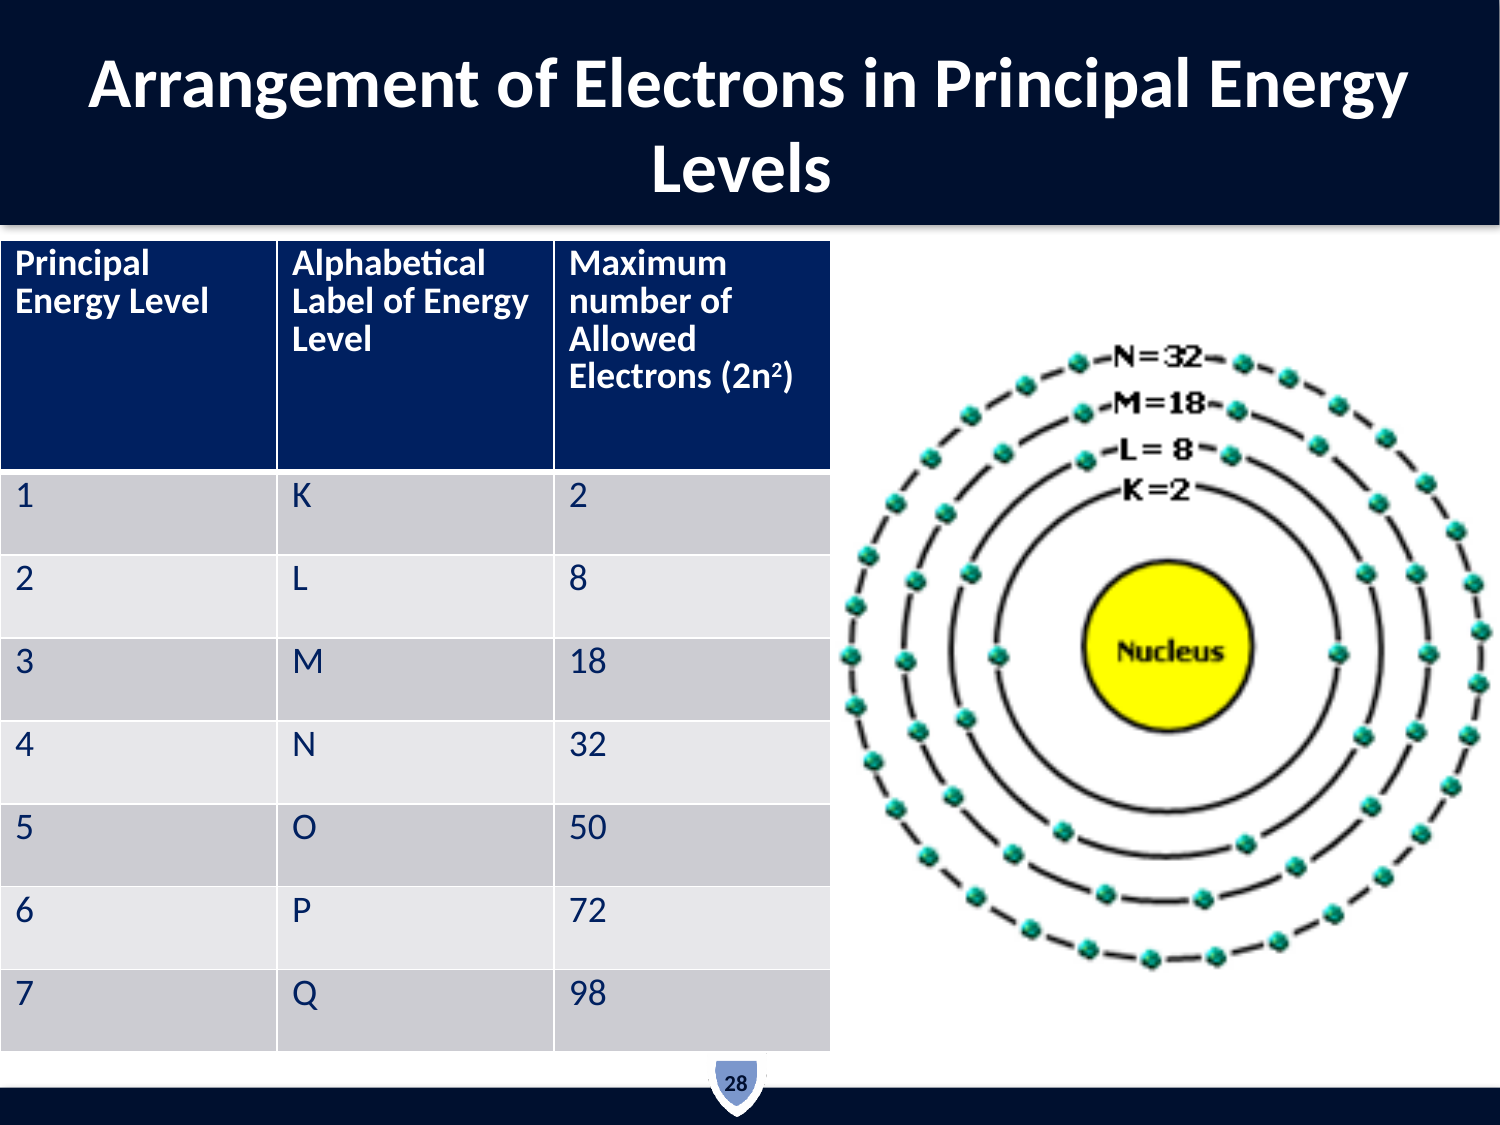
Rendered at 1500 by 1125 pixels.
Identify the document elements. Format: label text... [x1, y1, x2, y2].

table_cell 8 [555, 556, 825, 637]
table_cell L [278, 556, 553, 637]
table_cell O [278, 805, 553, 886]
table_cell 3 [1, 639, 276, 720]
table_header Principal Energy Level [1, 241, 276, 469]
table_cell M [278, 639, 553, 720]
table_cell 5 [1, 805, 276, 886]
table_cell P [278, 887, 553, 969]
table_cell 50 [555, 805, 825, 886]
table_cell 4 [1, 722, 276, 803]
table_cell 1 [1, 475, 276, 554]
table_cell K [278, 475, 553, 554]
table_cell 2 [1, 556, 276, 637]
table_cell 72 [555, 887, 825, 969]
table_cell 98 [555, 970, 830, 1051]
slide_number 28 [704, 1053, 768, 1113]
table_cell 6 [1, 887, 276, 969]
title Arrangement of Electrons in Principal Energy Levels [0, 27, 1500, 216]
table_cell N [278, 722, 553, 803]
picture [830, 337, 1500, 985]
table_cell Q [278, 970, 553, 1051]
table_header Alphabetical Label of Energy Level [278, 241, 553, 469]
table_cell 7 [1, 970, 276, 1051]
table_header Maximum number of Allowed Electrons (2n2) [555, 241, 830, 469]
table_cell 2 [555, 475, 825, 554]
table_cell 18 [555, 639, 825, 720]
table_cell 32 [555, 722, 825, 803]
picture [706, 1113, 767, 1117]
